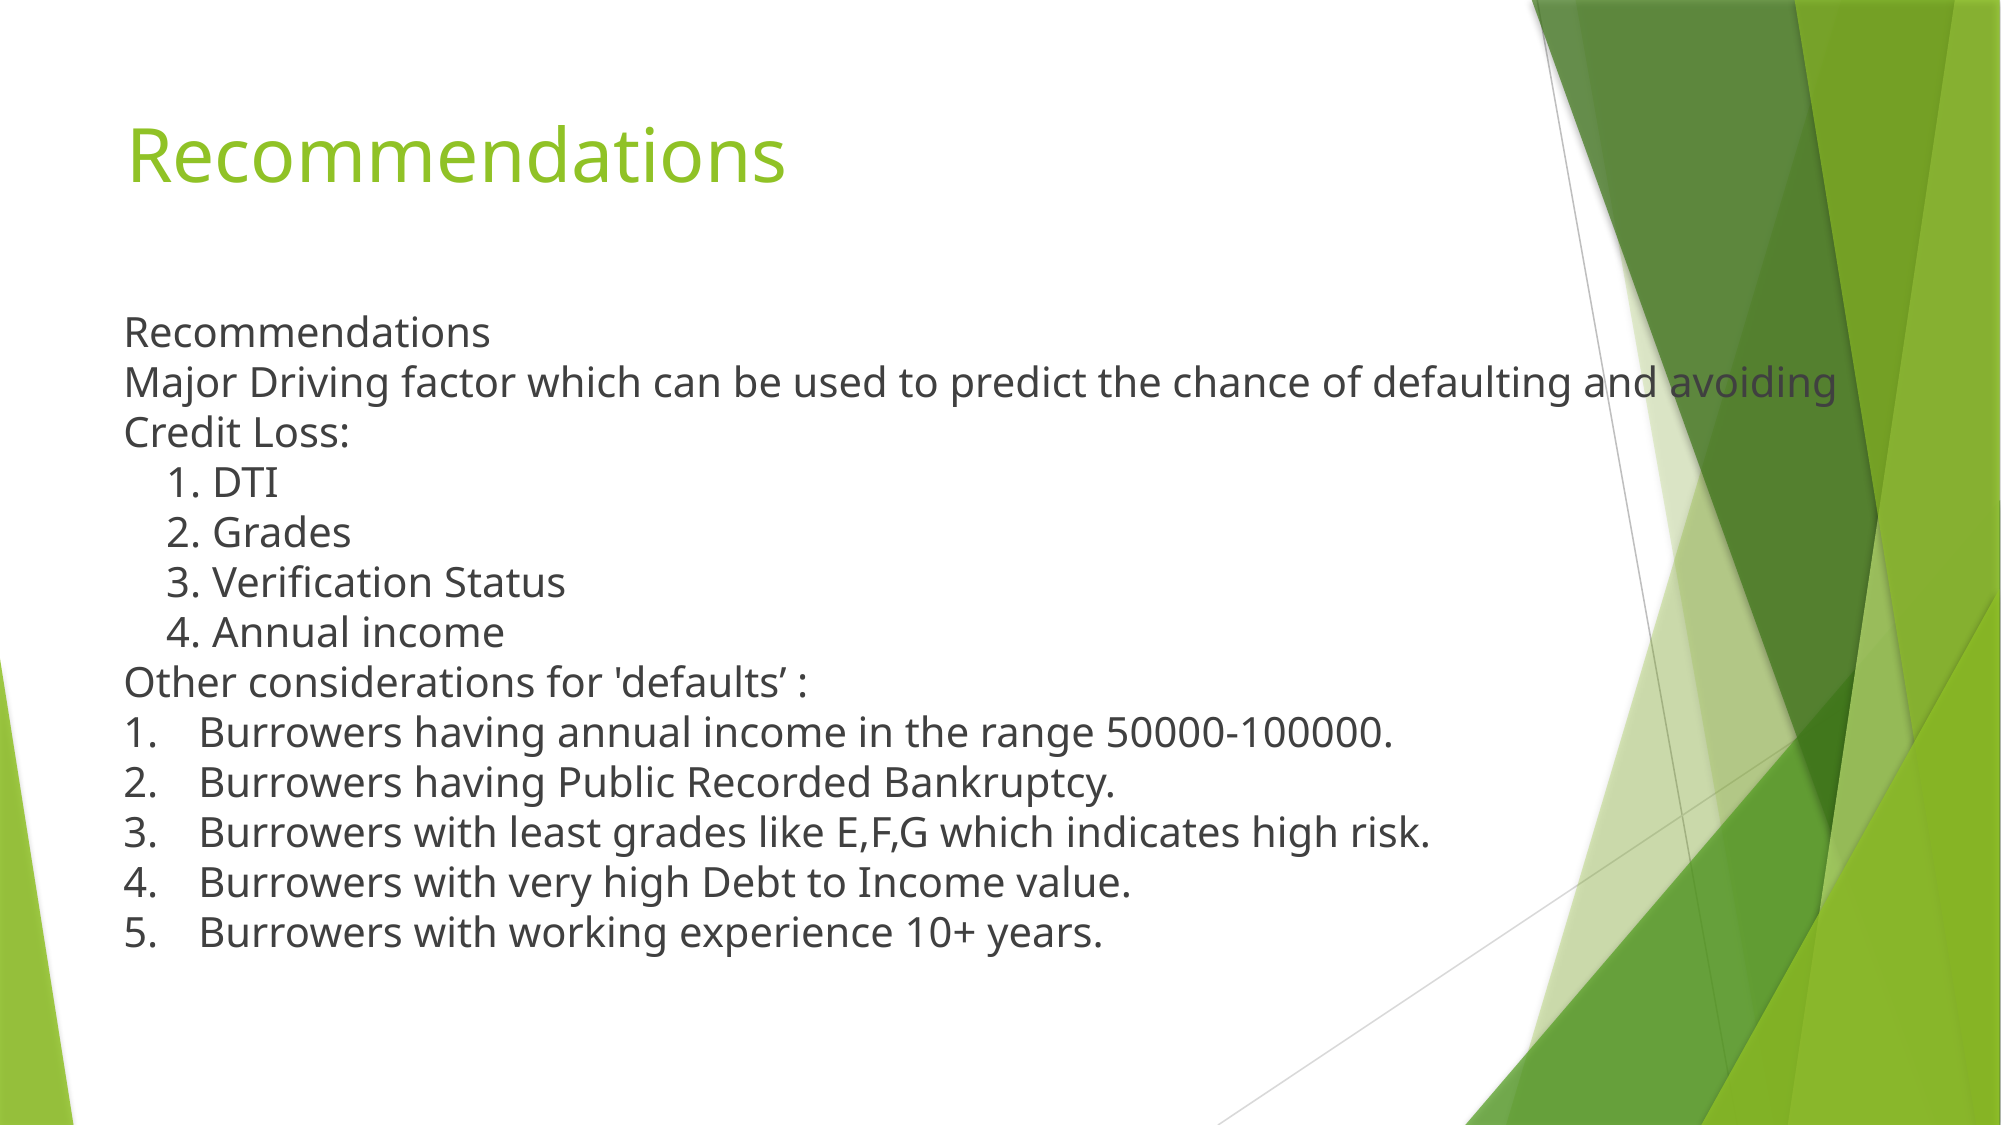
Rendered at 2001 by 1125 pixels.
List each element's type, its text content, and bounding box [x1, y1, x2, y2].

title Recommendations [111, 99, 1522, 298]
text_box Recommendations Major Driving factor which can be used to predict the chance of defaulting and avoiding Credit Loss: 1. DTI 2. Grades 3. Verification Status 4. Annual income Other considerations for 'defaults’ : Burrowers having annual income in the range 50000-100000. Burrowers having Public Recorded Bankruptcy. Burrowers with least grades like E,F,G which indicates high risk. Burrowers with very high Debt to Income value. Burrowers with working experience 10+ years. [108, 298, 1893, 964]
